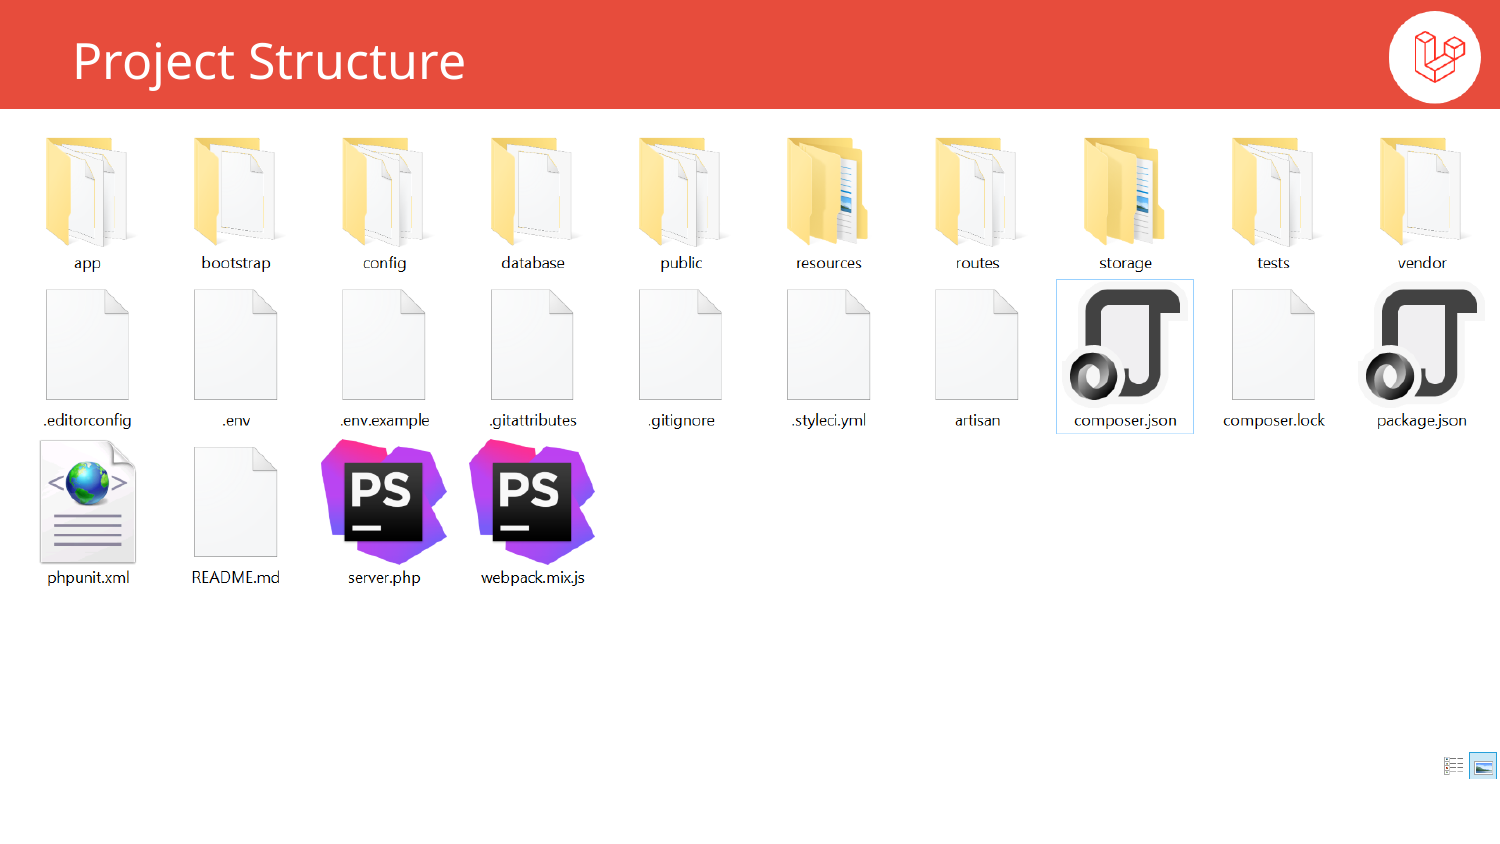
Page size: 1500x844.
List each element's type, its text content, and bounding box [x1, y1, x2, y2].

text_box Project Structure [57, 21, 495, 97]
picture [0, 0, 1500, 844]
